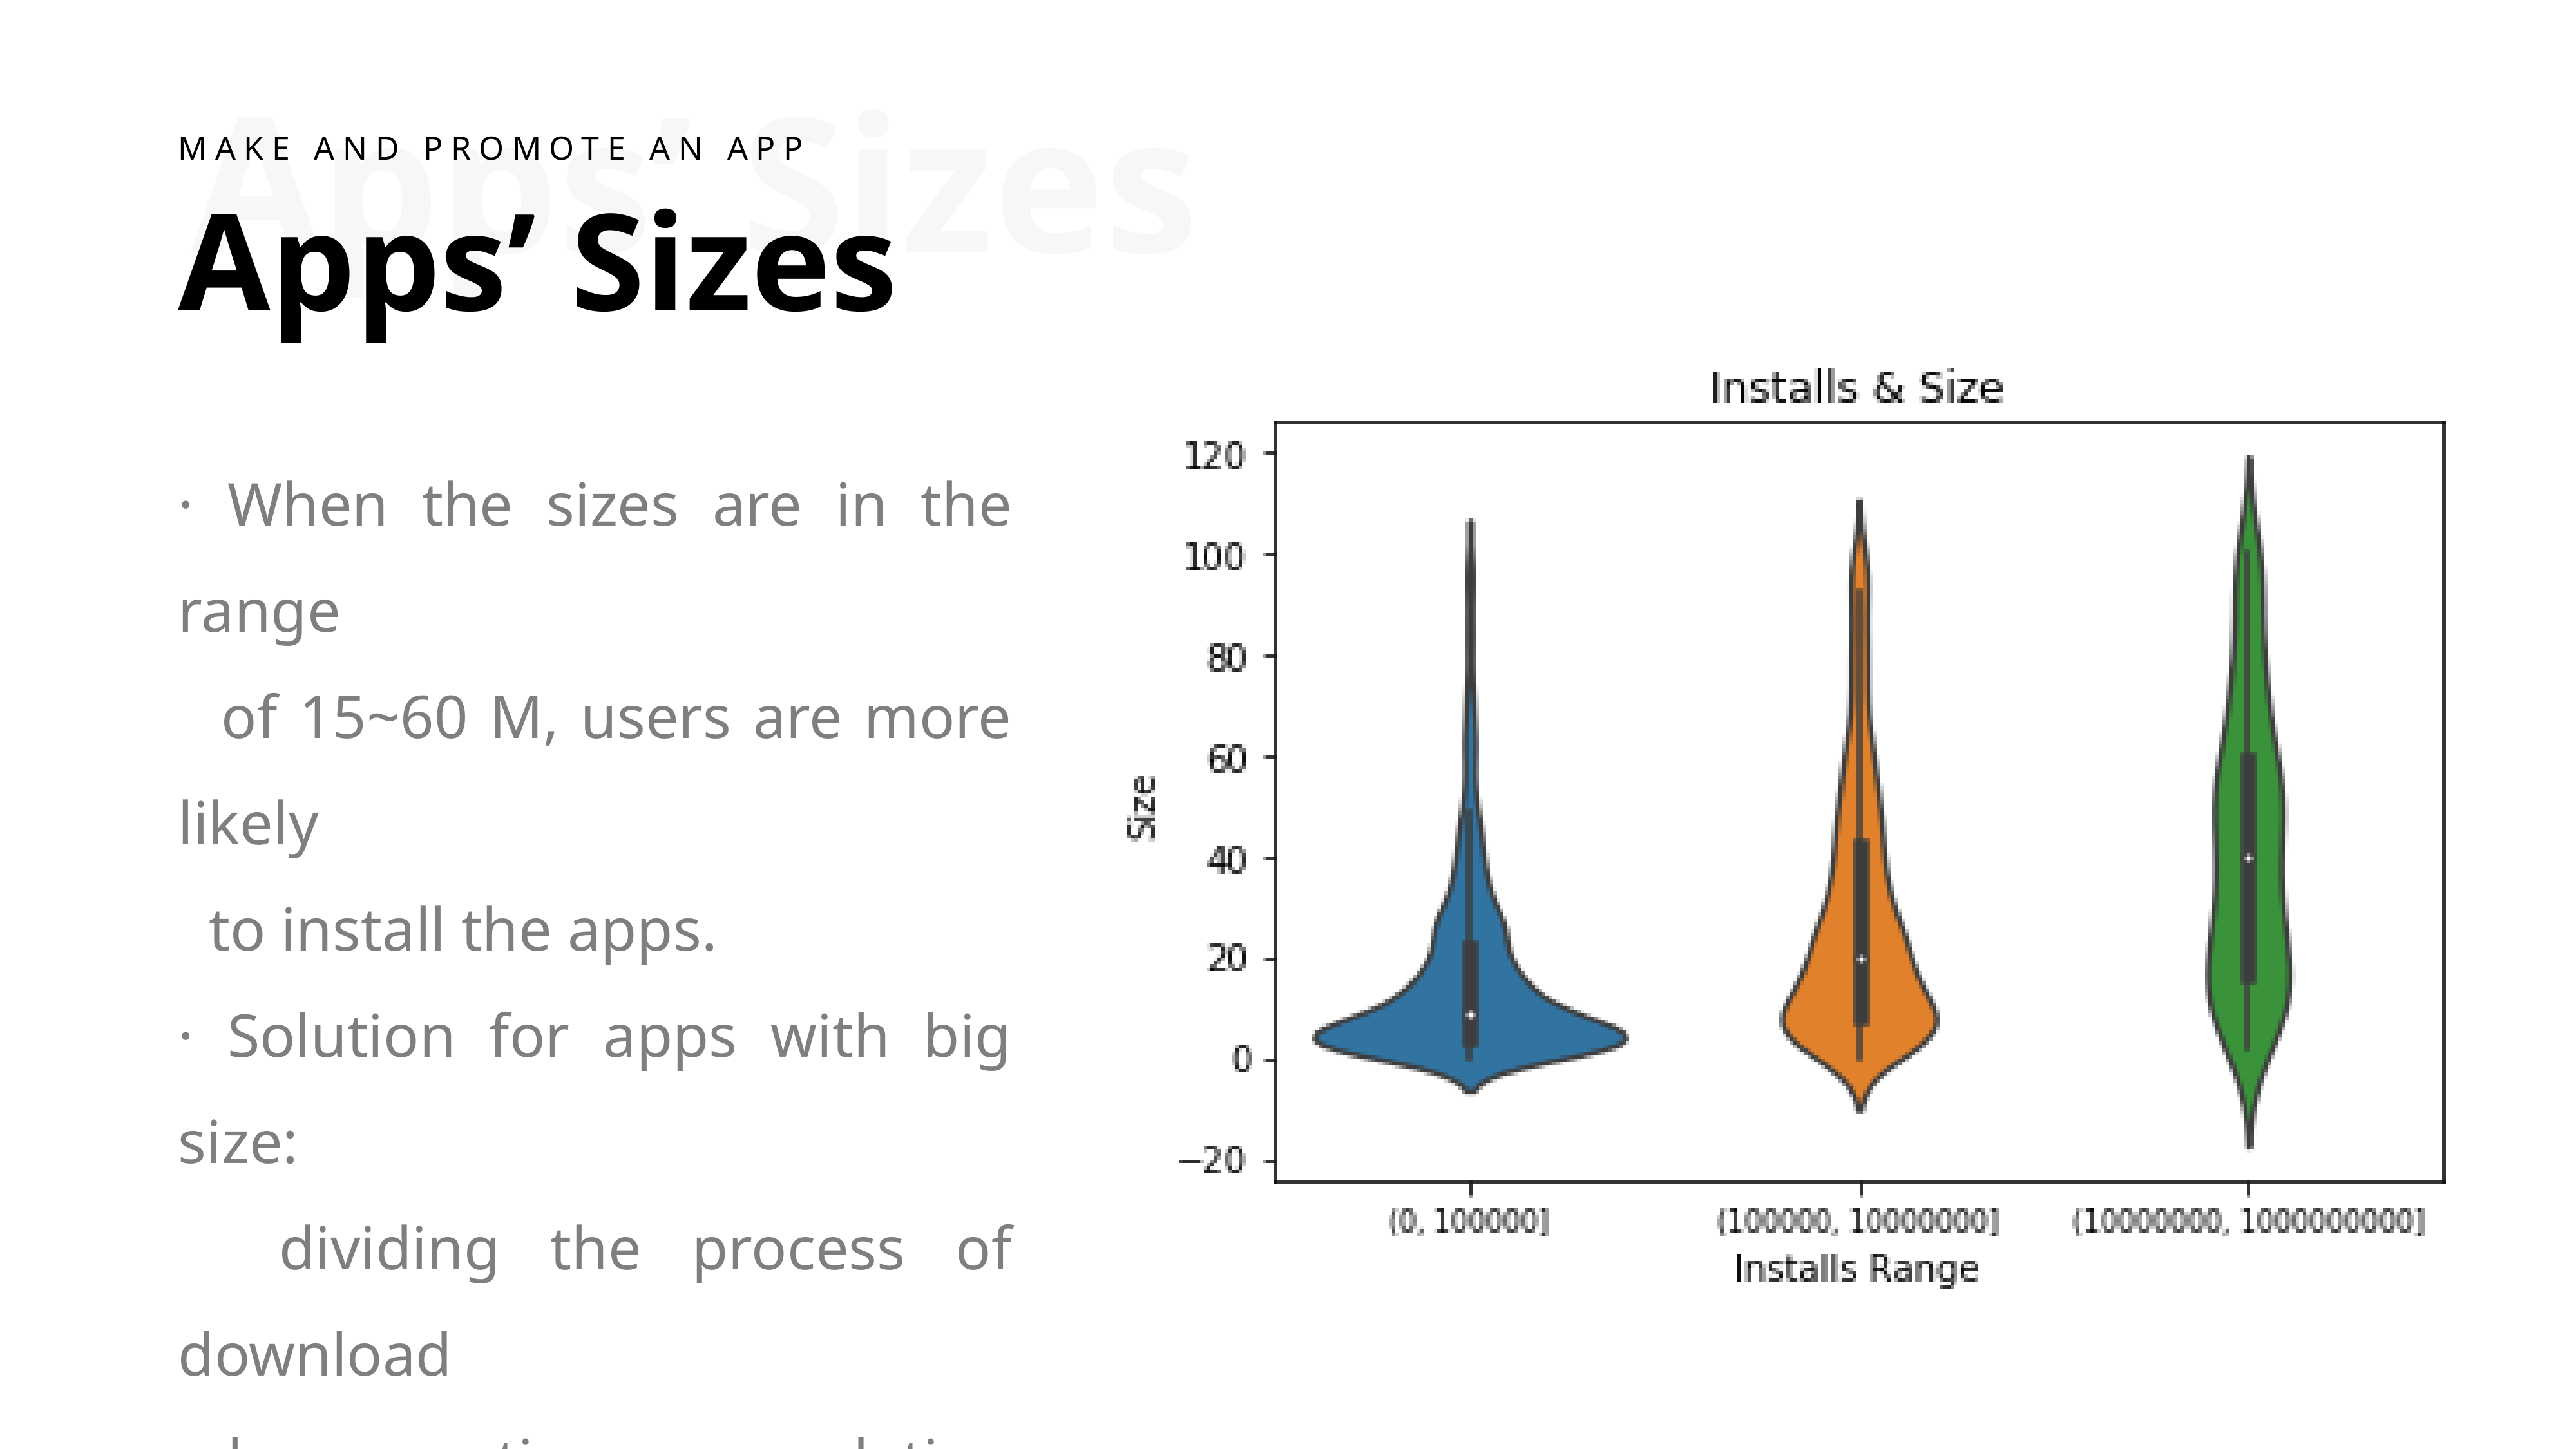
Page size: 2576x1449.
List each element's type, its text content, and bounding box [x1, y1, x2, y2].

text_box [168, 60, 2037, 345]
text_box · When the sizes are in the range of 15~60 M, users are more likely to install the apps. · Solution for apps with big size: dividing the process of download by many times or updating them step by step . [168, 426, 1022, 1449]
picture [1103, 344, 2477, 1310]
